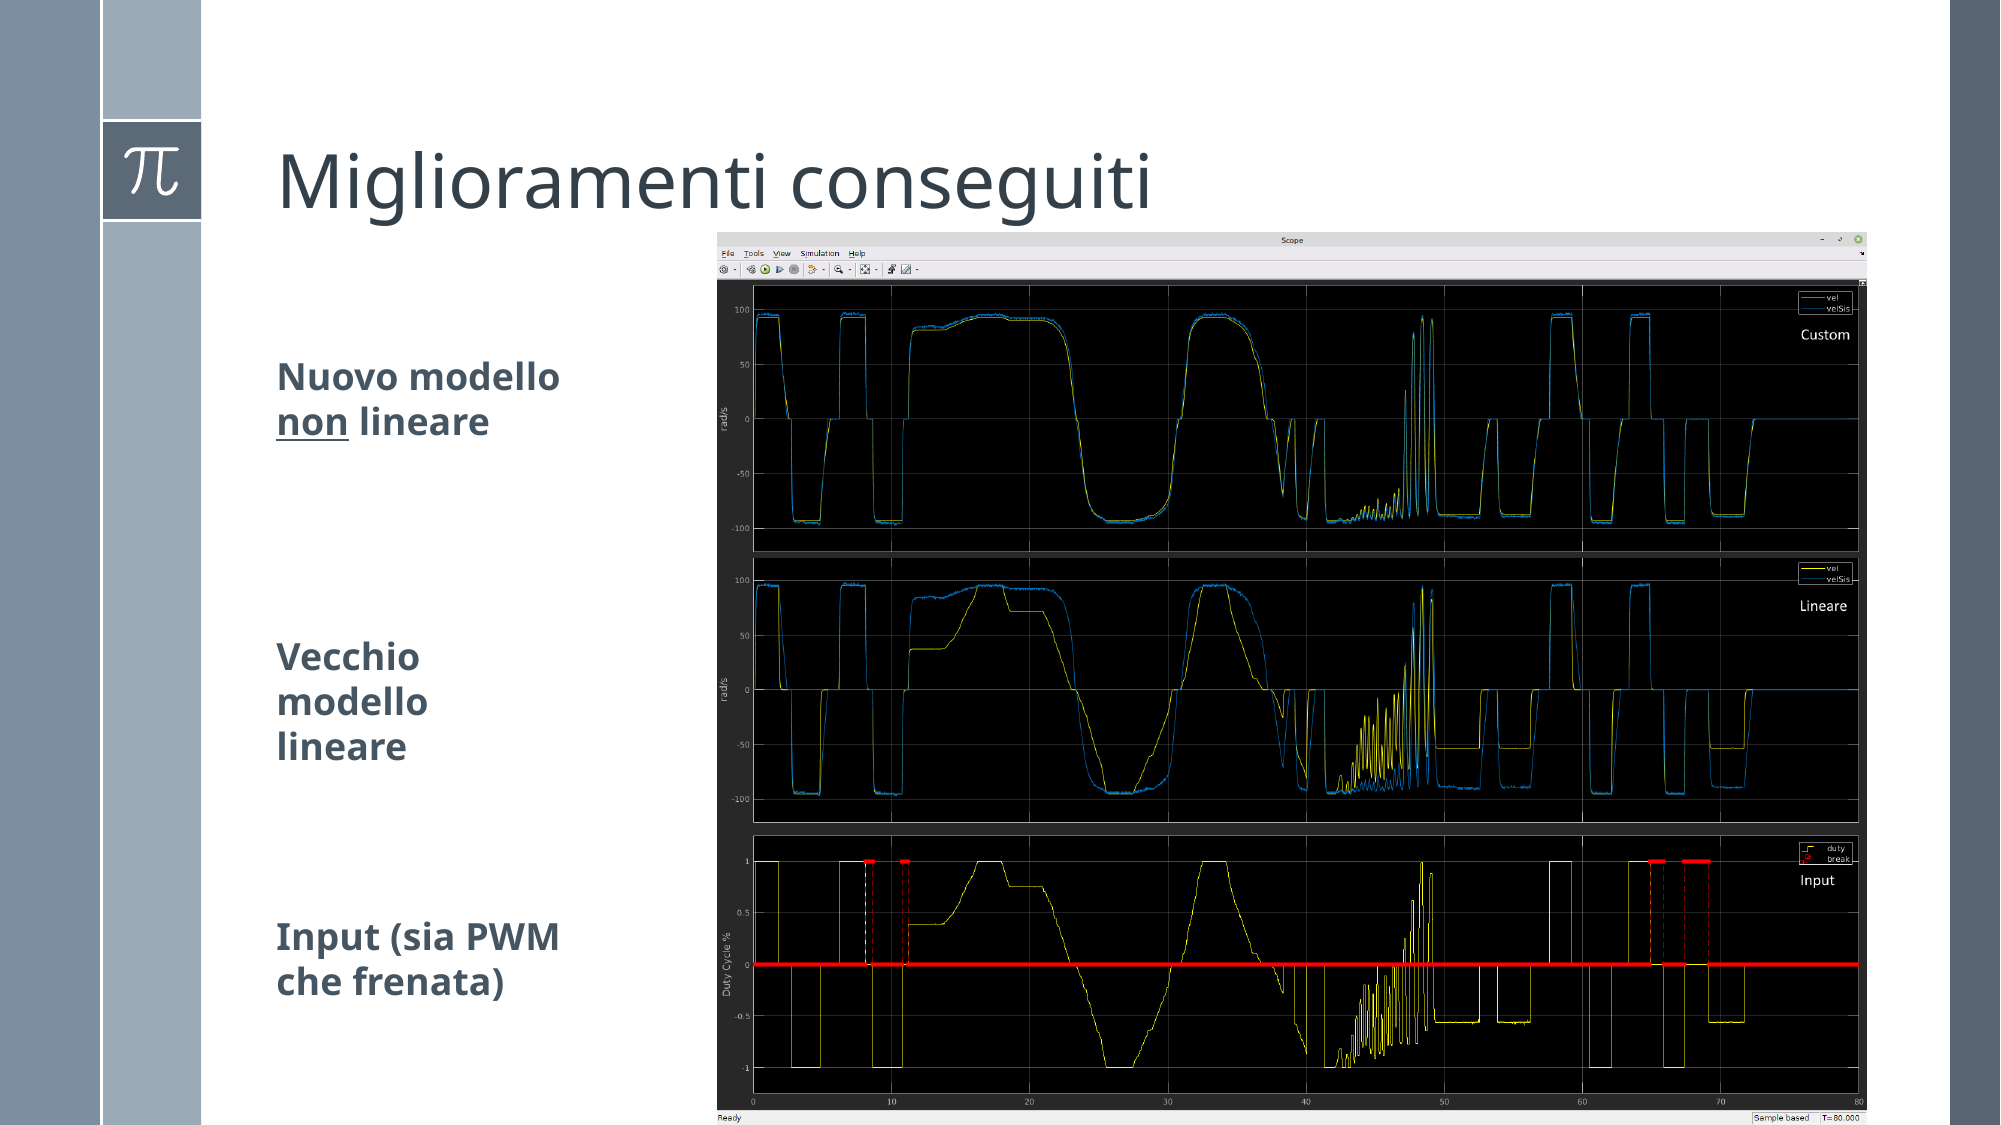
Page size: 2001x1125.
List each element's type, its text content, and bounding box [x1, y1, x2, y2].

title Miglioramenti conseguiti [261, 29, 1867, 233]
text_box Nuovo modello non lineare [261, 345, 577, 451]
text_box Input (sia PWM che frenata) [261, 905, 577, 1011]
text_box Vecchio modello lineare [261, 625, 577, 776]
picture [717, 232, 1867, 1125]
